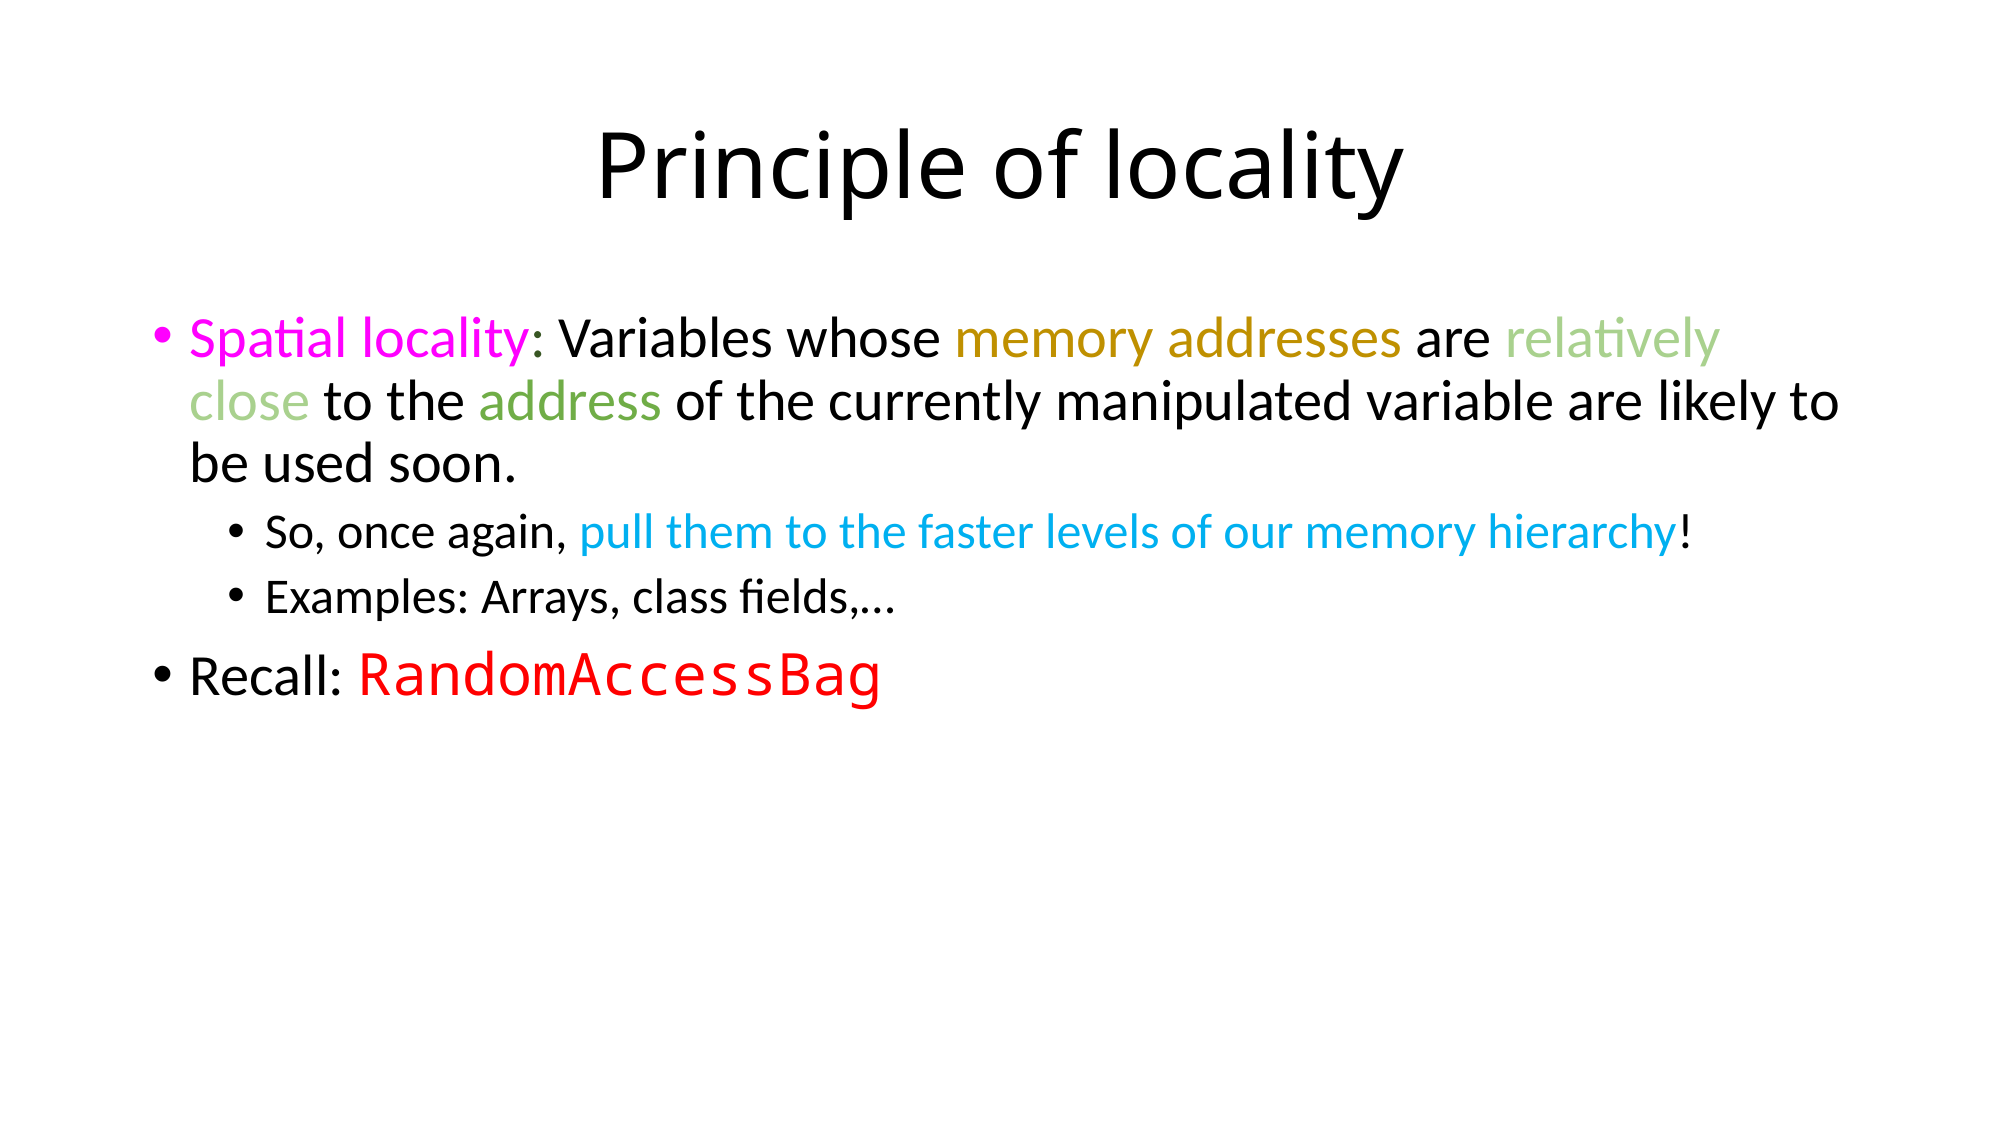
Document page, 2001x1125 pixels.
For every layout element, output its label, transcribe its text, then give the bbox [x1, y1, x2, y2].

list Spatial locality: Variables whose memory addresses are relatively close to the address of the currently manipulated variable are likely to be used soon. So, once again, pull them to the faster levels of our memory hierarchy! Examples: Arrays, class fields,… Recall: RandomAccessBag [137, 299, 1863, 1014]
title Principle of locality [137, 59, 1863, 278]
